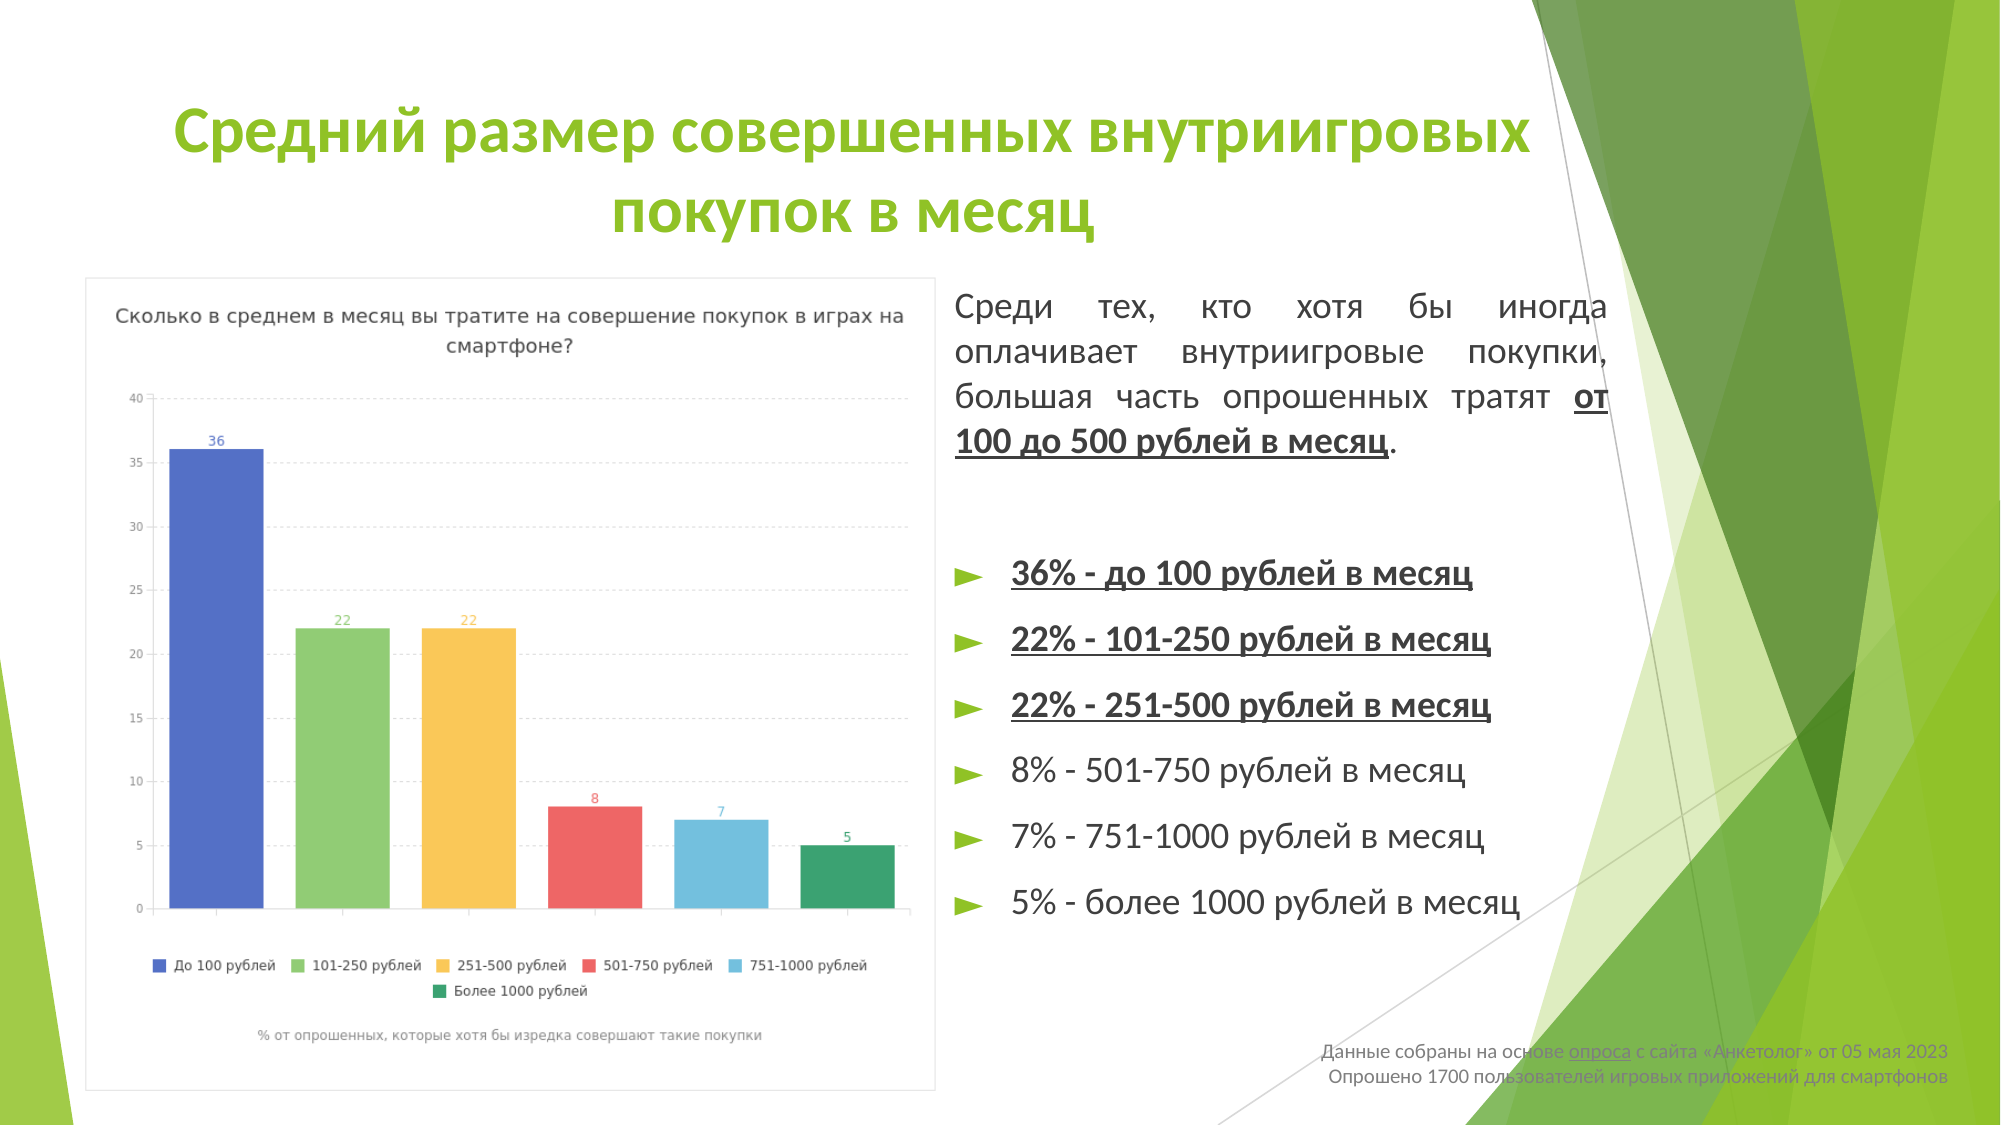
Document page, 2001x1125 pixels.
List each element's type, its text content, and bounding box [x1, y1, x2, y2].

title Средний размер совершенных внутриигровых покупок в месяц [83, 57, 1624, 273]
text_box Данные собраны на основе опроса с сайта «Анкетолог» от 05 мая 2023 Опрошено 1700 пользователей игровых приложений для смартфонов [1204, 1024, 1964, 1100]
picture [83, 273, 940, 1094]
list Среди тех, кто хотя бы иногда оплачивает внутриигровые покупки, большая часть опрошенных тратят от 100 до 500 рублей в месяц. 36% - до 100 рублей в месяц 22% - 101-250 рублей в месяц 22% - 251-500 рублей в месяц 8% - 501-750 рублей в месяц 7% - 751-1000 рублей в месяц 5% - более 1000 рублей в месяц [940, 273, 1624, 1025]
